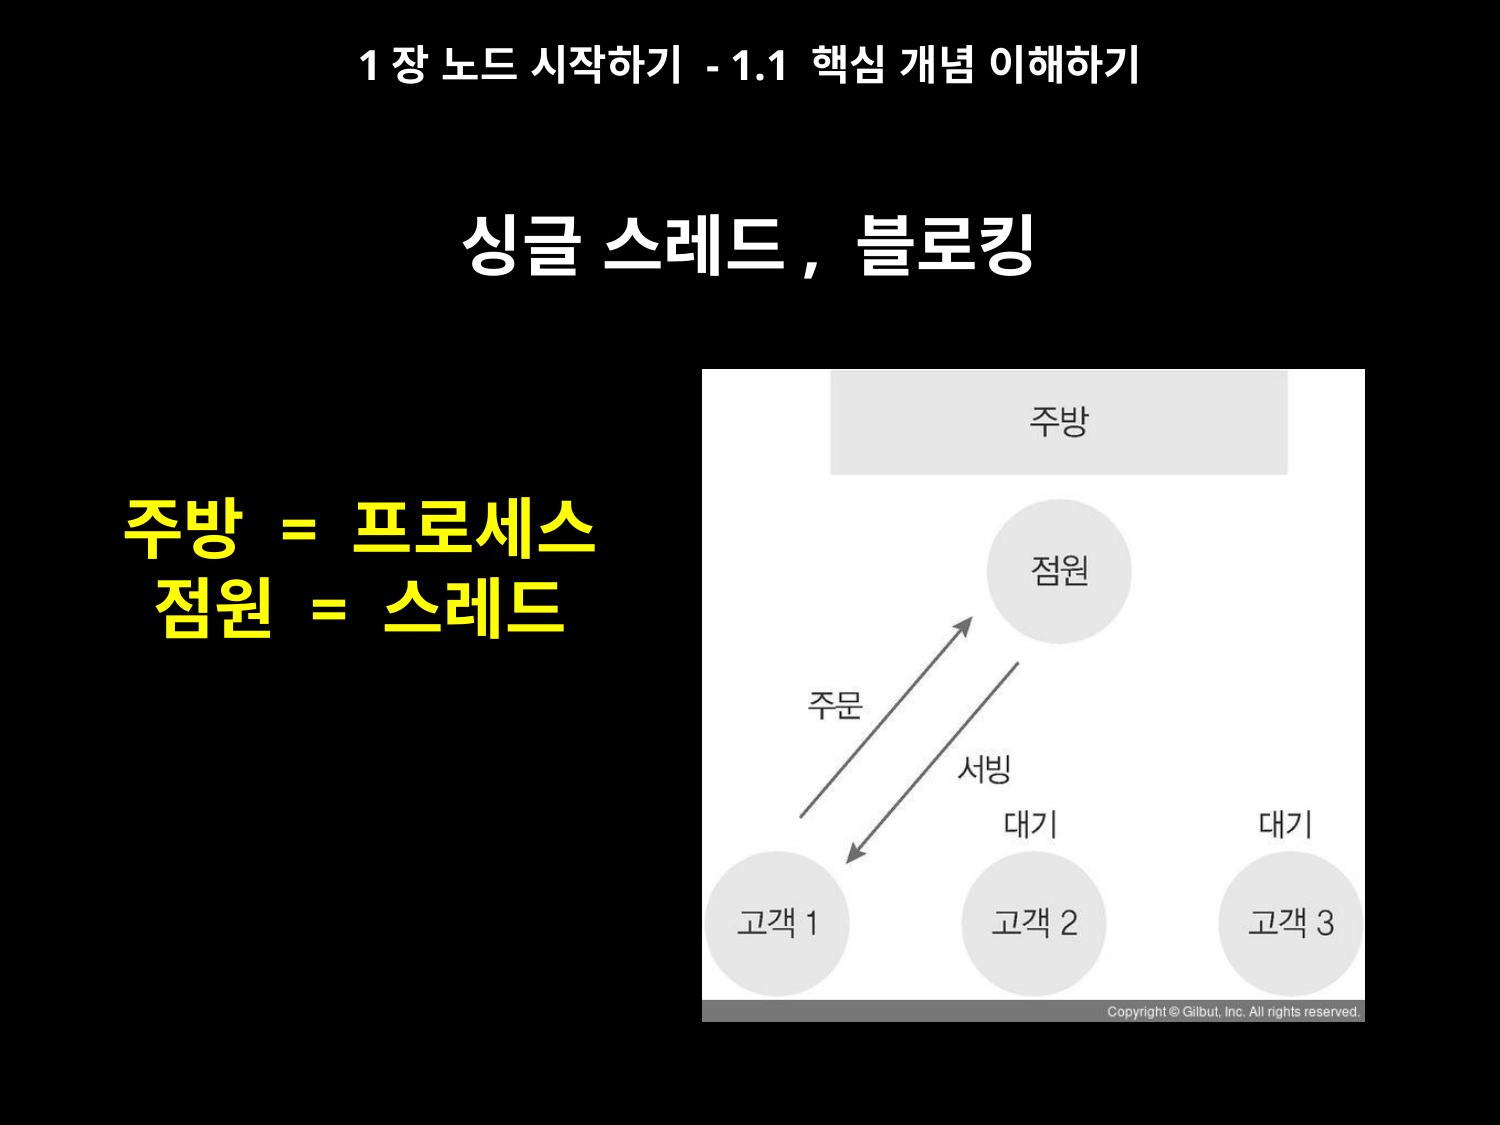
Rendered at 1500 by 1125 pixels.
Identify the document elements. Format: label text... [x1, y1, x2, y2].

text_box 1장 노드 시작하기 - 1.1 핵심 개념 이해하기 [0, 30, 1500, 96]
text_box 싱글 스레드, 블로킹 [427, 196, 1073, 291]
picture [702, 368, 1365, 1023]
text_box 주방 = 프로세스 점원 = 스레드 [41, 479, 679, 655]
